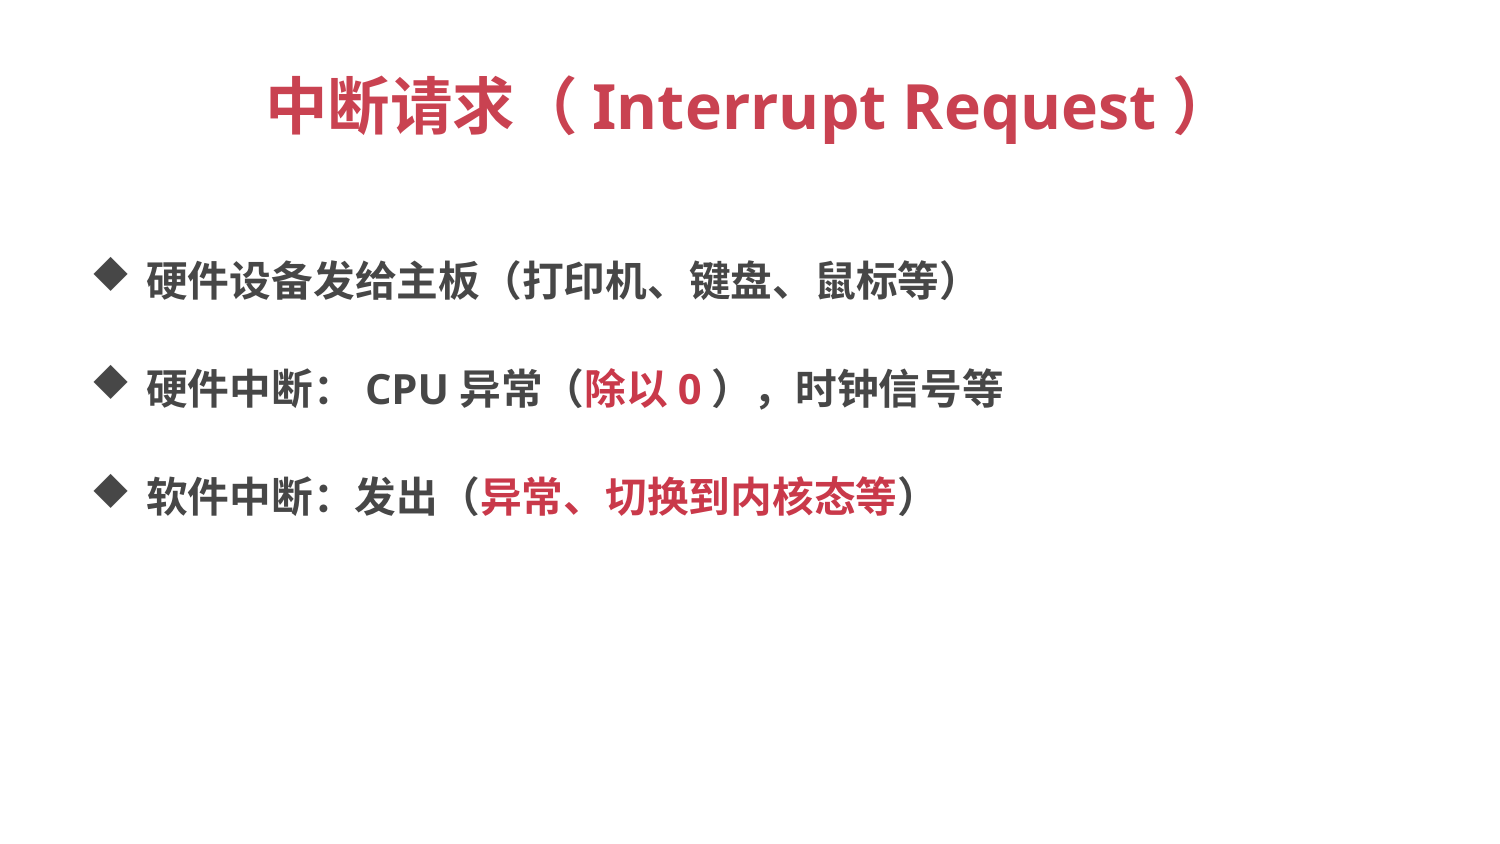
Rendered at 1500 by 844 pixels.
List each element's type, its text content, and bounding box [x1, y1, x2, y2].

list 硬件设备发给主板（打印机、键盘、鼠标等） 硬件中断：CPU异常（除以0），时钟信号等 软件中断：发出（异常、切换到内核态等） [74, 196, 1426, 754]
title 中断请求（Interrupt Request） [74, 33, 1426, 175]
